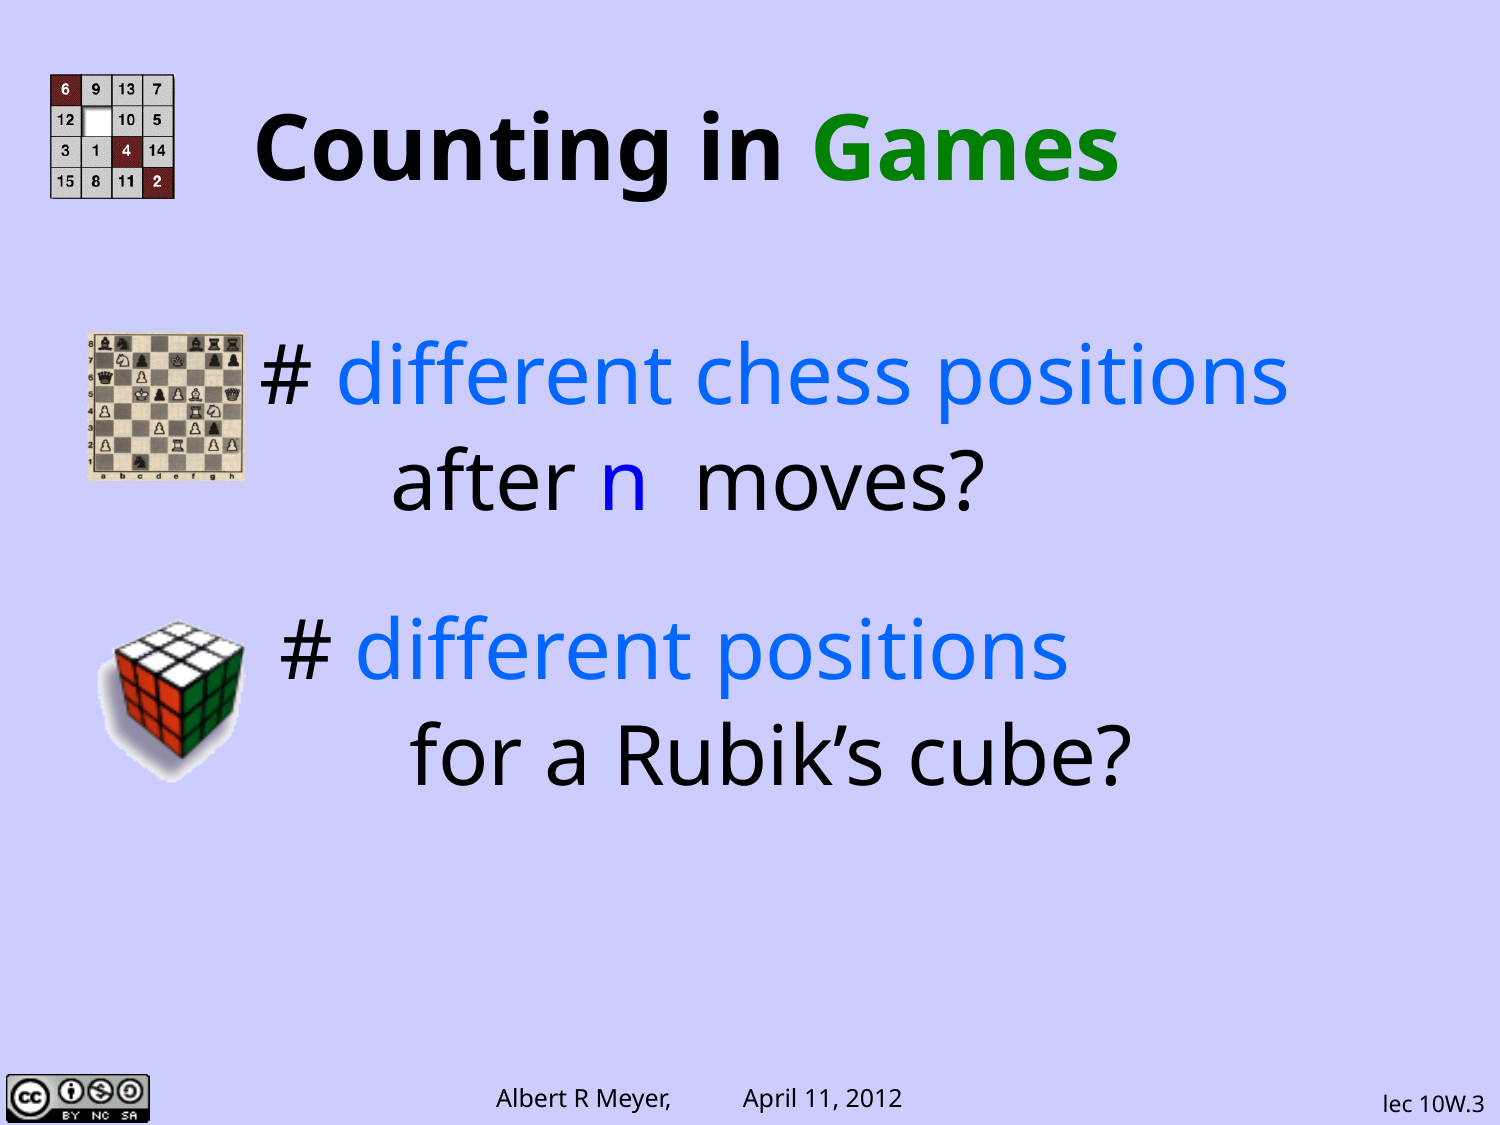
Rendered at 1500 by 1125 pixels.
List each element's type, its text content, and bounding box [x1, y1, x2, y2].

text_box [74, 599, 1254, 826]
title Counting in Games [237, 49, 1476, 238]
slide_number lec 10W.3 [1249, 1082, 1500, 1125]
picture [50, 74, 175, 199]
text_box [87, 324, 1428, 551]
picture [6, 1074, 150, 1123]
